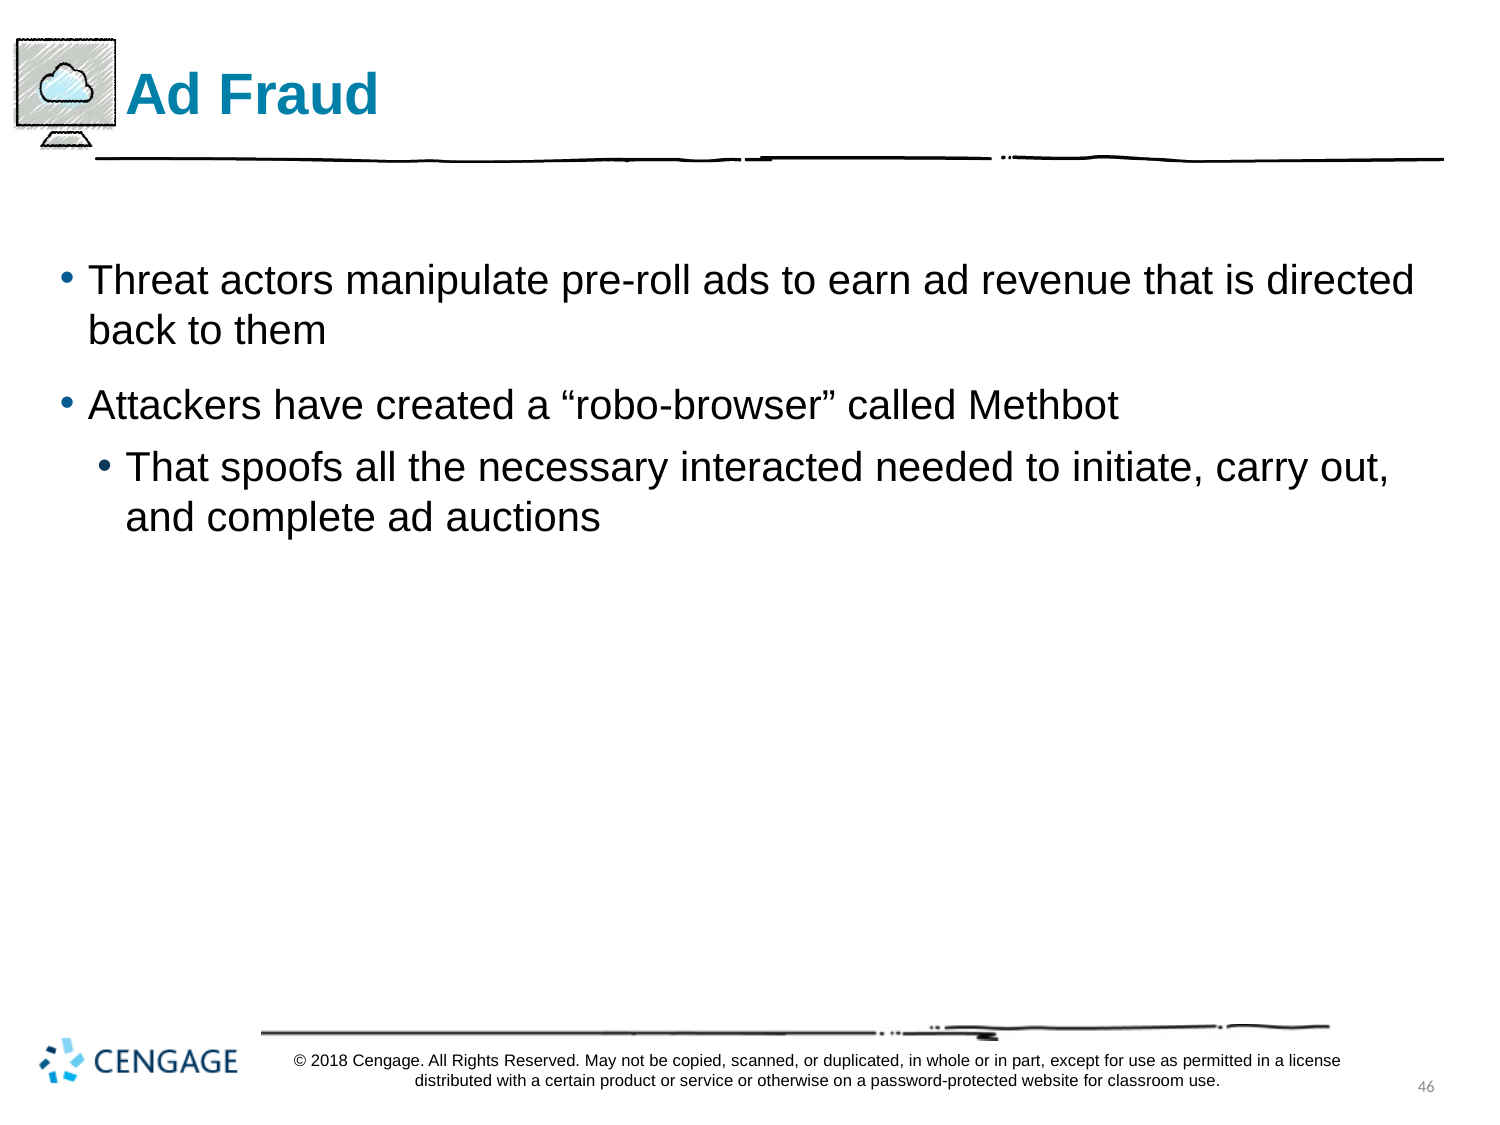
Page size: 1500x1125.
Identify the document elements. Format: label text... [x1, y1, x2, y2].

footer © 2018 Cengage. All Rights Reserved. May not be copied, scanned, or duplicated, in whole or in part, except for use as permitted in a license distributed with a certain product or service or otherwise on a password-protected website for classroom use. [262, 1050, 1375, 1091]
title Ad Fraud [125, 55, 1442, 127]
picture [95, 155, 1444, 163]
picture [261, 1024, 1331, 1041]
list Threat actors manipulate pre-roll ads to earn ad revenue that is directed back to them Attackers have created a “robo-browser” called Methbot That spoofs all the necessary interacted needed to initiate, carry out, and complete ad auctions [59, 252, 1441, 543]
picture [19, 1024, 250, 1096]
picture [13, 36, 117, 151]
